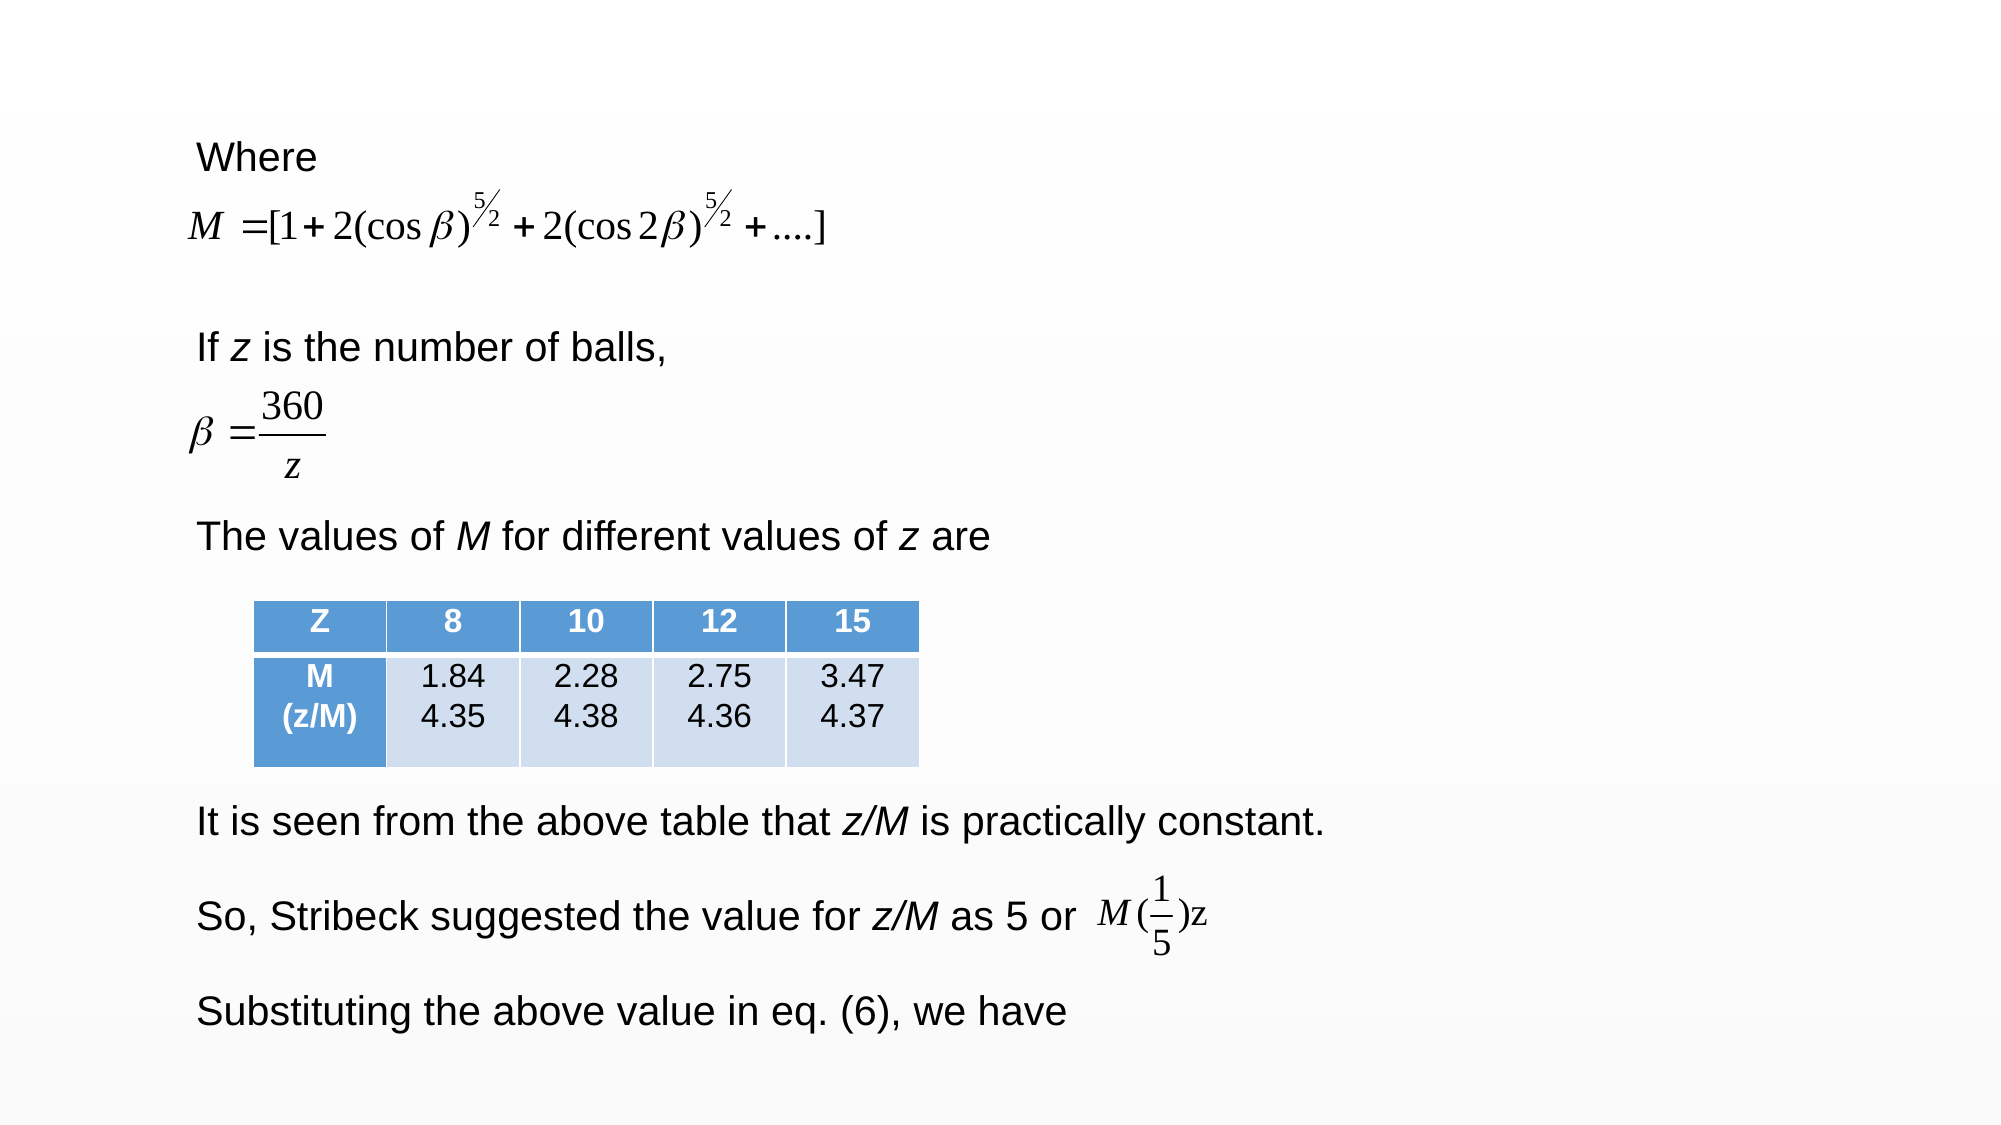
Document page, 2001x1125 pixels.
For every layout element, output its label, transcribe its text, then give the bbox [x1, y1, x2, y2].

table_header 15 [787, 601, 919, 652]
table_cell M (z/M) [254, 658, 386, 767]
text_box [181, 379, 374, 488]
table_cell 2.28 4.38 [521, 658, 652, 767]
table_header Z [254, 601, 386, 652]
list Where If z is the number of balls, The values of M for different values of z are It is seen from the above table that z/M is practically constant. So, Stribeck suggested the value for z/M as 5 or Substituting the above value in eq. (6), we have [181, 97, 1863, 1048]
table_cell 3.47 4.37 [787, 658, 919, 767]
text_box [181, 180, 832, 257]
table_cell 2.75 4.36 [654, 658, 785, 767]
table_header 8 [387, 601, 519, 652]
table_header 10 [521, 601, 652, 652]
table_cell 1.84 4.35 [387, 658, 519, 767]
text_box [1091, 864, 1246, 965]
table_header 12 [654, 601, 785, 652]
